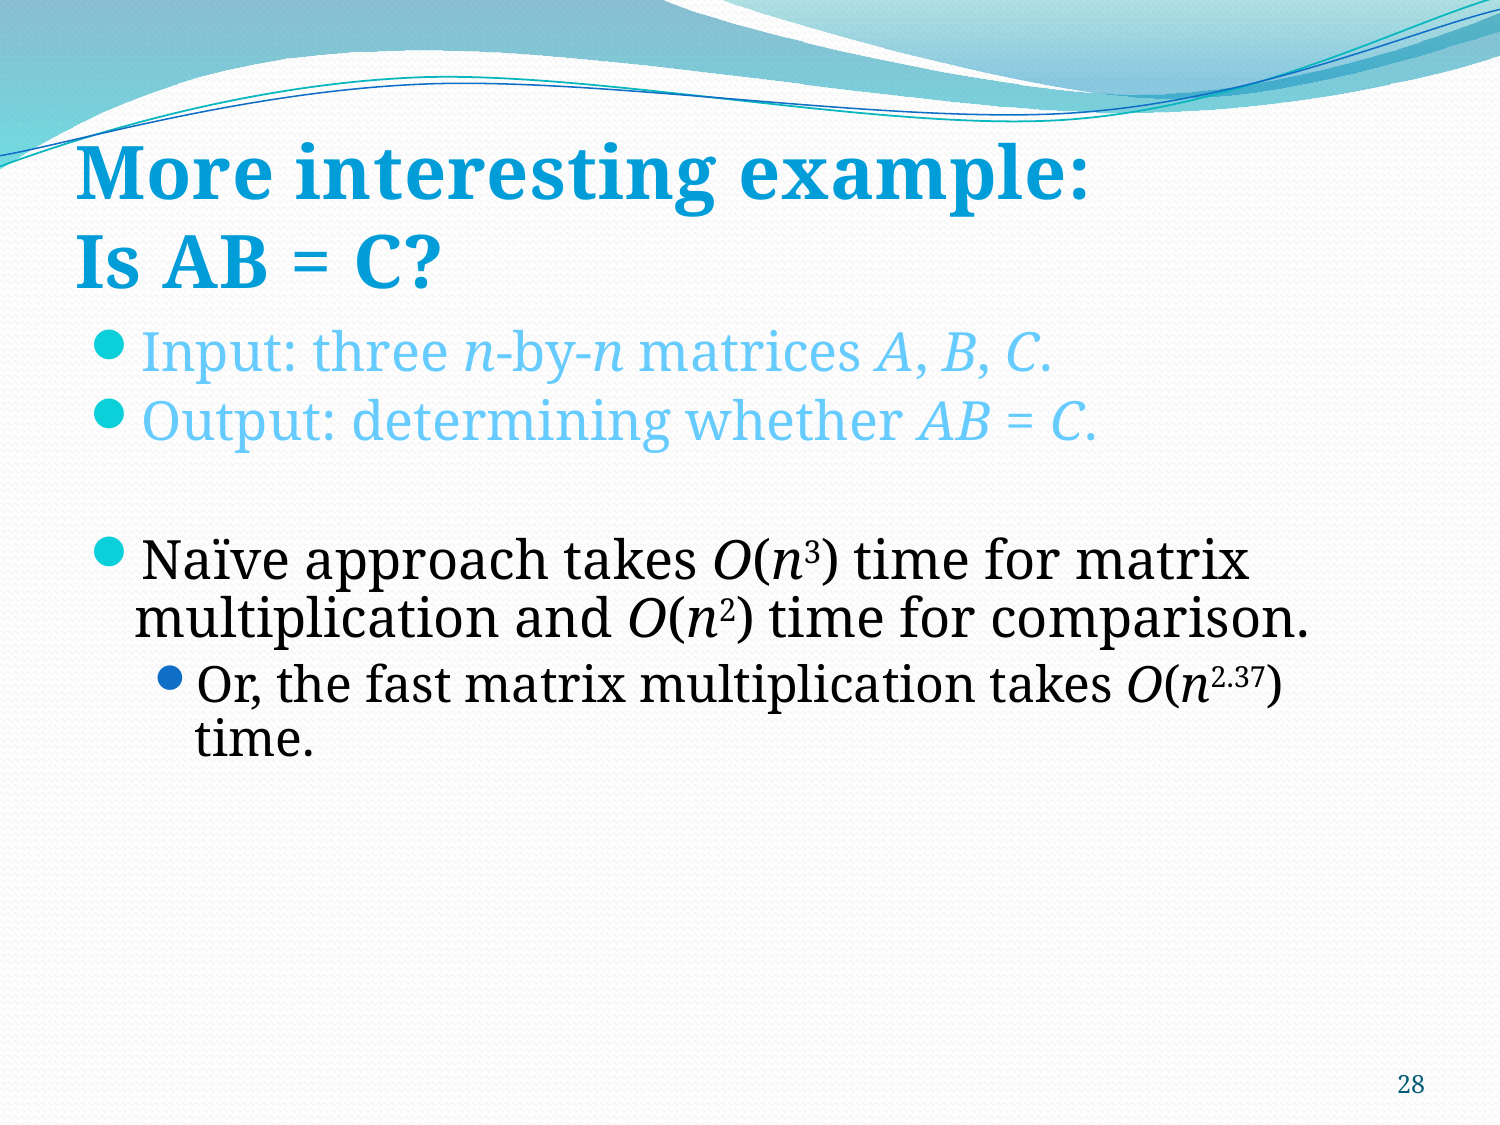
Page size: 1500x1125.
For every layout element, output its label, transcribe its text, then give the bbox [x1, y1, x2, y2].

title More interesting example: Is AB = C? [75, 115, 1425, 303]
slide_number 28 [1299, 1042, 1425, 1103]
list Input: three n-by-n matrices A, B, C. Output: determining whether AB = C. Naïve approach takes O(n3) time for matrix multiplication and O(n2) time for comparison. Or, the fast matrix multiplication takes O(n2.37) time. [75, 317, 1425, 1038]
